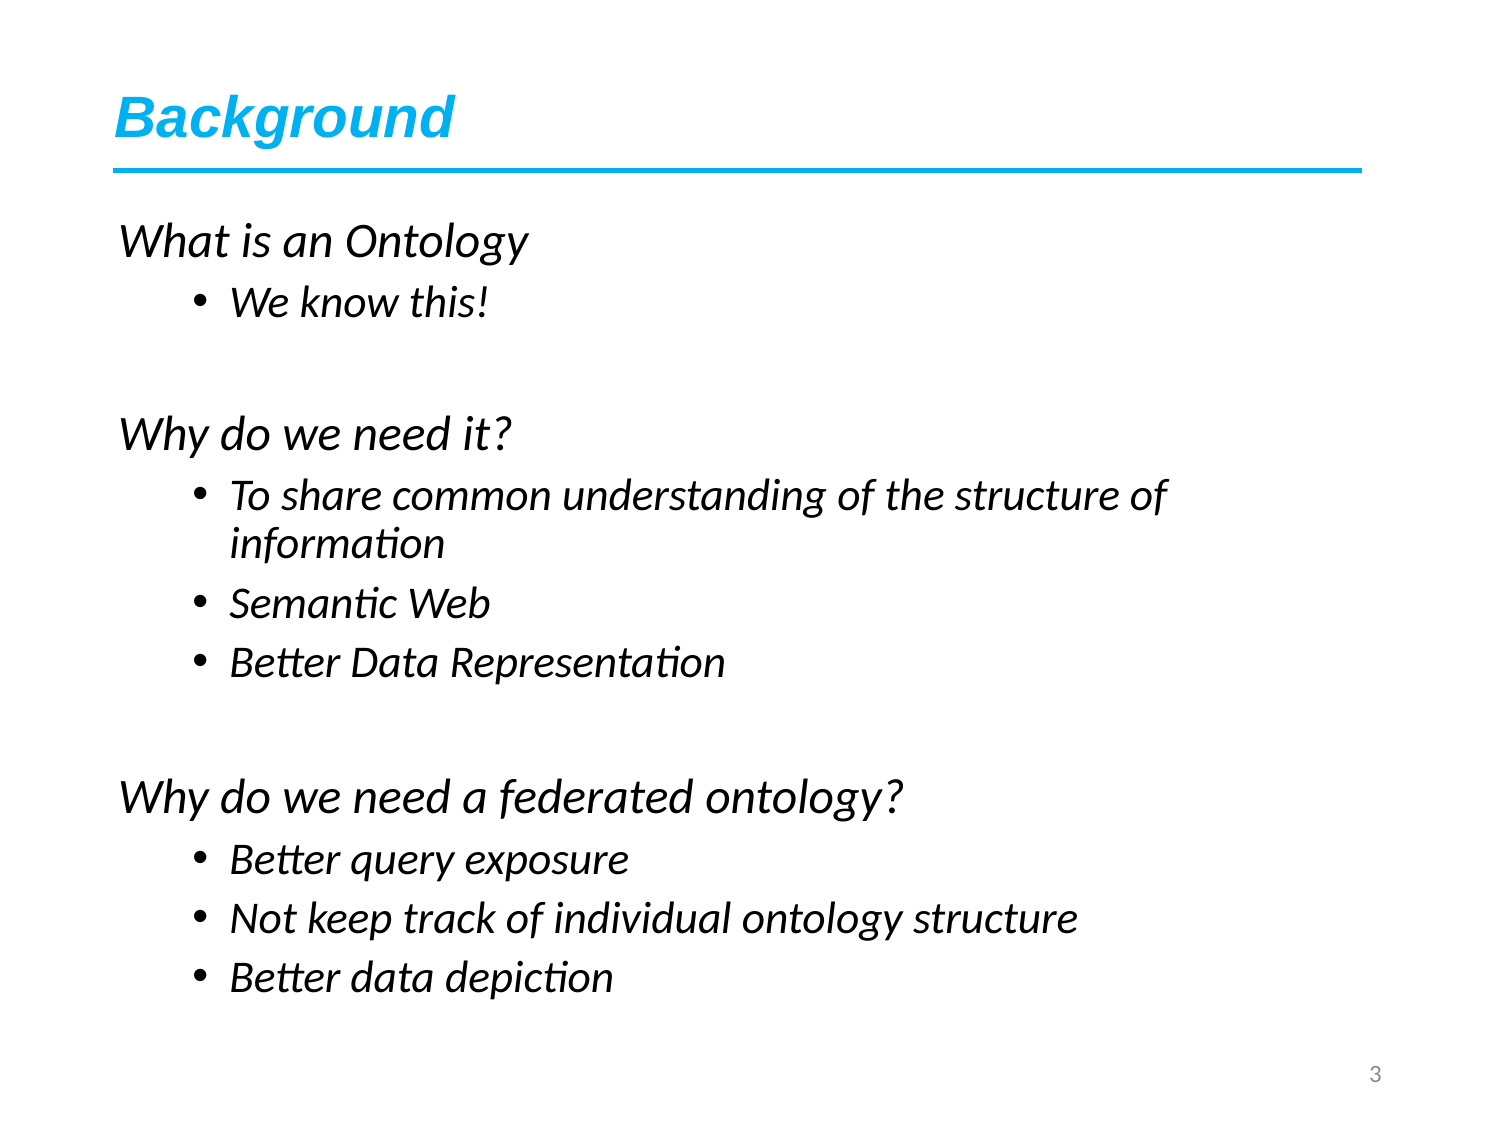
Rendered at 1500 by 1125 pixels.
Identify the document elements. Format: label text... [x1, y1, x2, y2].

text_box Background [99, 19, 1363, 208]
slide_number 3 [1059, 1042, 1397, 1103]
list What is an Ontology We know this! Why do we need it? To share common understanding of the structure of information Semantic Web Better Data Representation Why do we need a federated ontology? Better query exposure Not keep track of individual ontology structure Better data depiction [103, 207, 1397, 1014]
